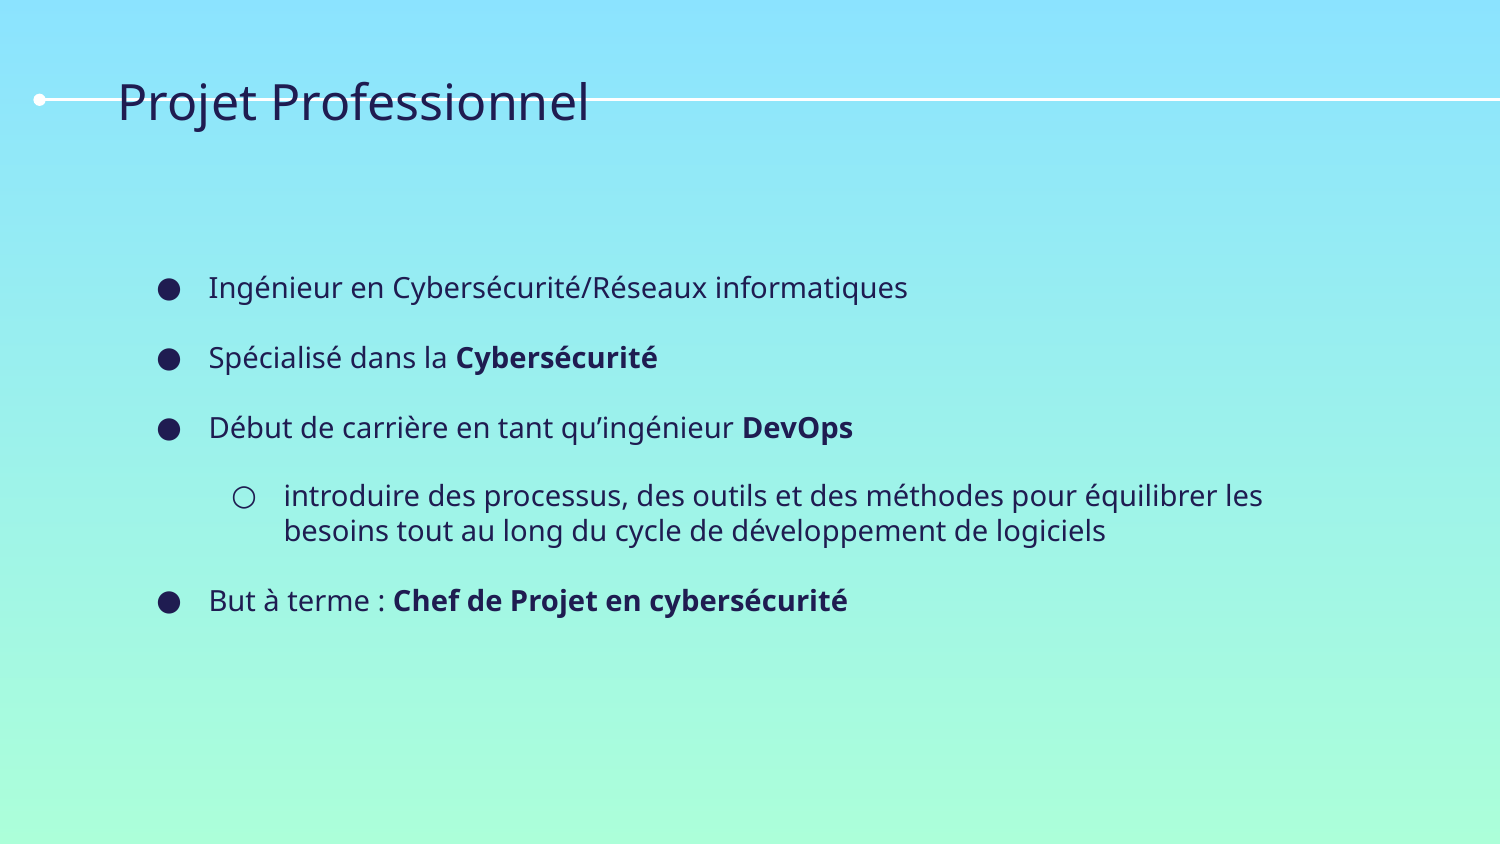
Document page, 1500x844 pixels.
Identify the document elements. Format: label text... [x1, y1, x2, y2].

title Projet Professionnel [102, 55, 1101, 144]
list Ingénieur en Cybersécurité/Réseaux informatiques Spécialisé dans la Cybersécurité Début de carrière en tant qu’ingénieur DevOps introduire des processus, des outils et des méthodes pour équilibrer les besoins tout au long du cycle de développement de logiciels But à terme : Chef de Projet en cybersécurité [118, 219, 1370, 756]
